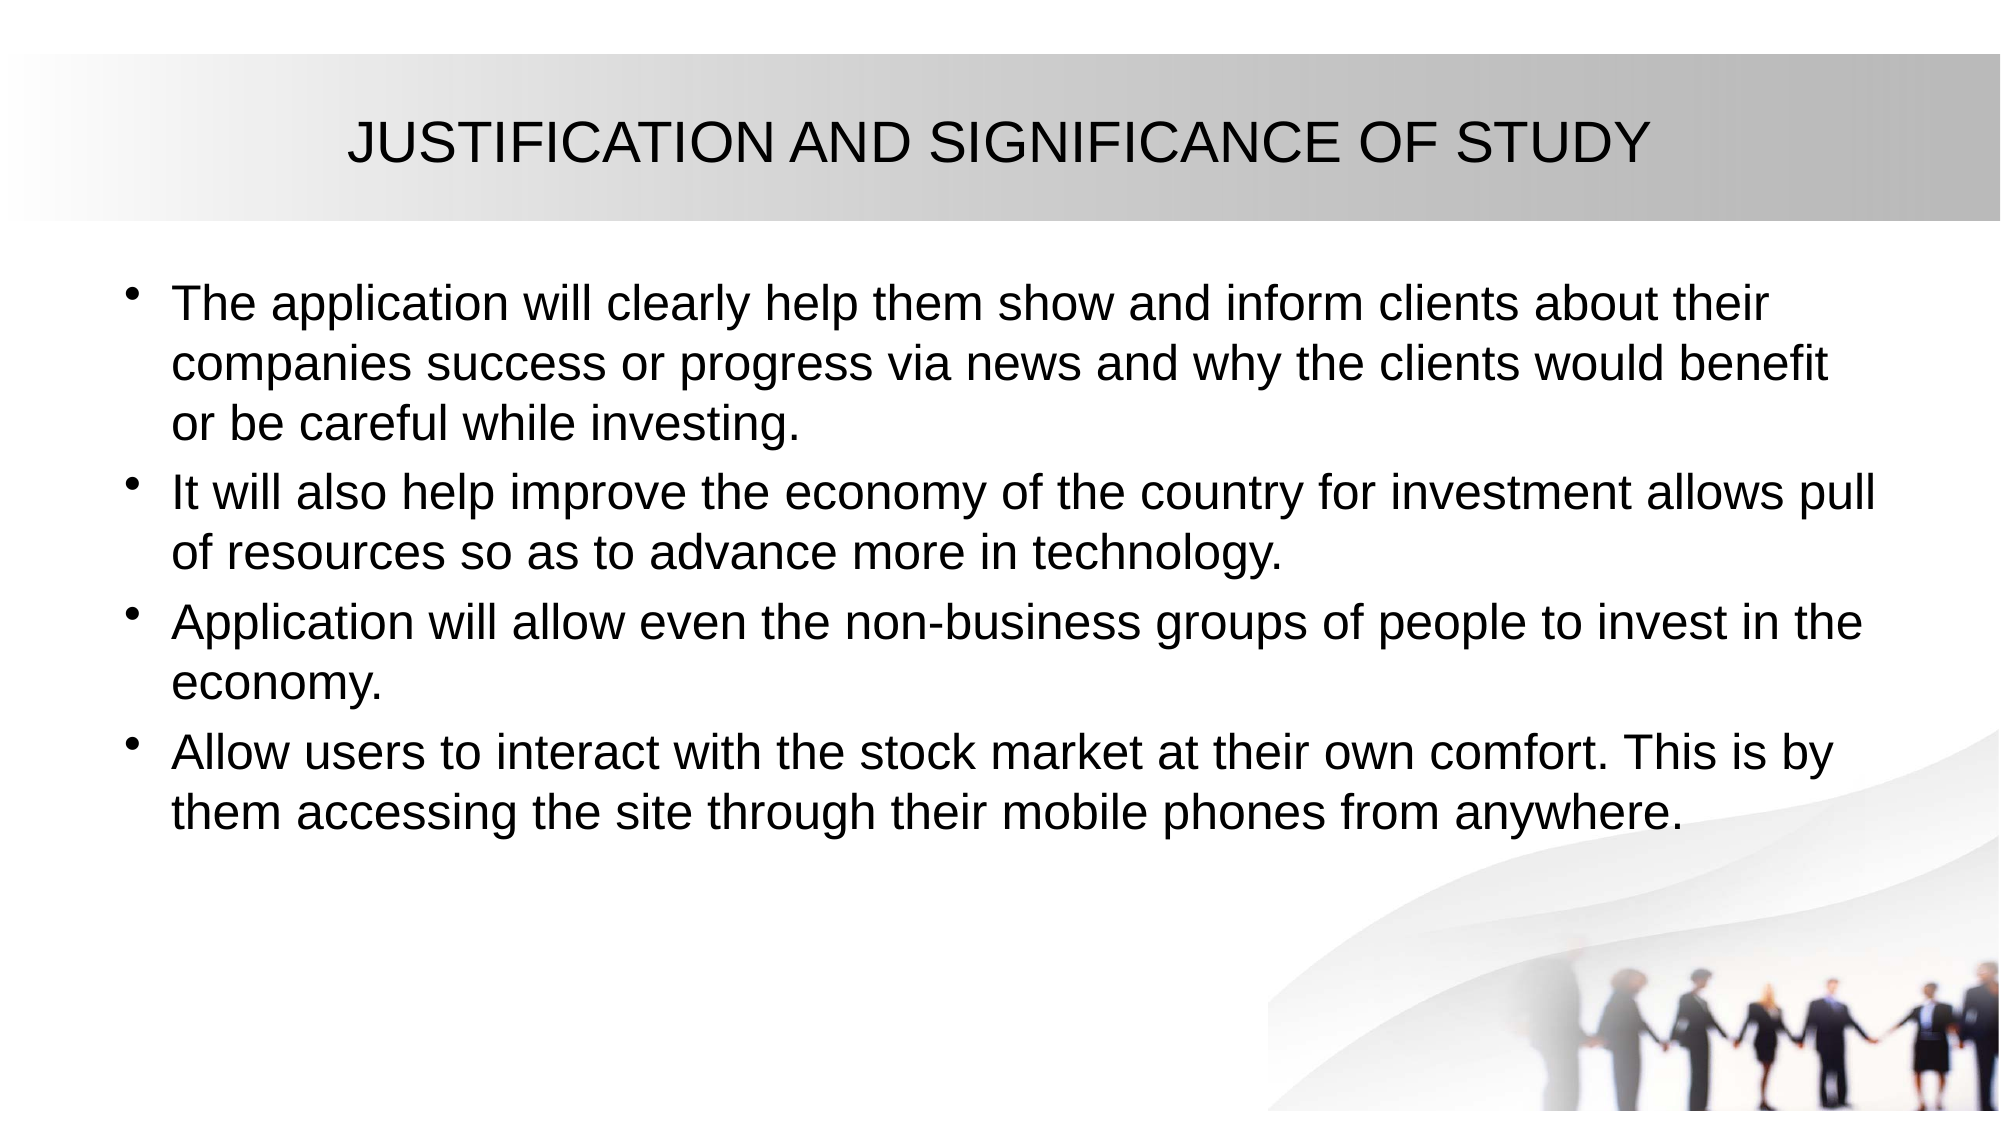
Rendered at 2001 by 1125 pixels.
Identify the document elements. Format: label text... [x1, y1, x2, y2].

picture [1268, 728, 1999, 1111]
list The application will clearly help them show and inform clients about their companies success or progress via news and why the clients would benefit or be careful while investing. It will also help improve the economy of the country for investment allows pull of resources so as to advance more in technology. Application will allow even the non-business groups of people to invest in the economy. Allow users to interact with the stock market at their own comfort. This is by them accessing the site through their mobile phones from anywhere. [99, 262, 1901, 1006]
title JUSTIFICATION AND SIGNIFICANCE OF STUDY [99, 44, 1901, 233]
